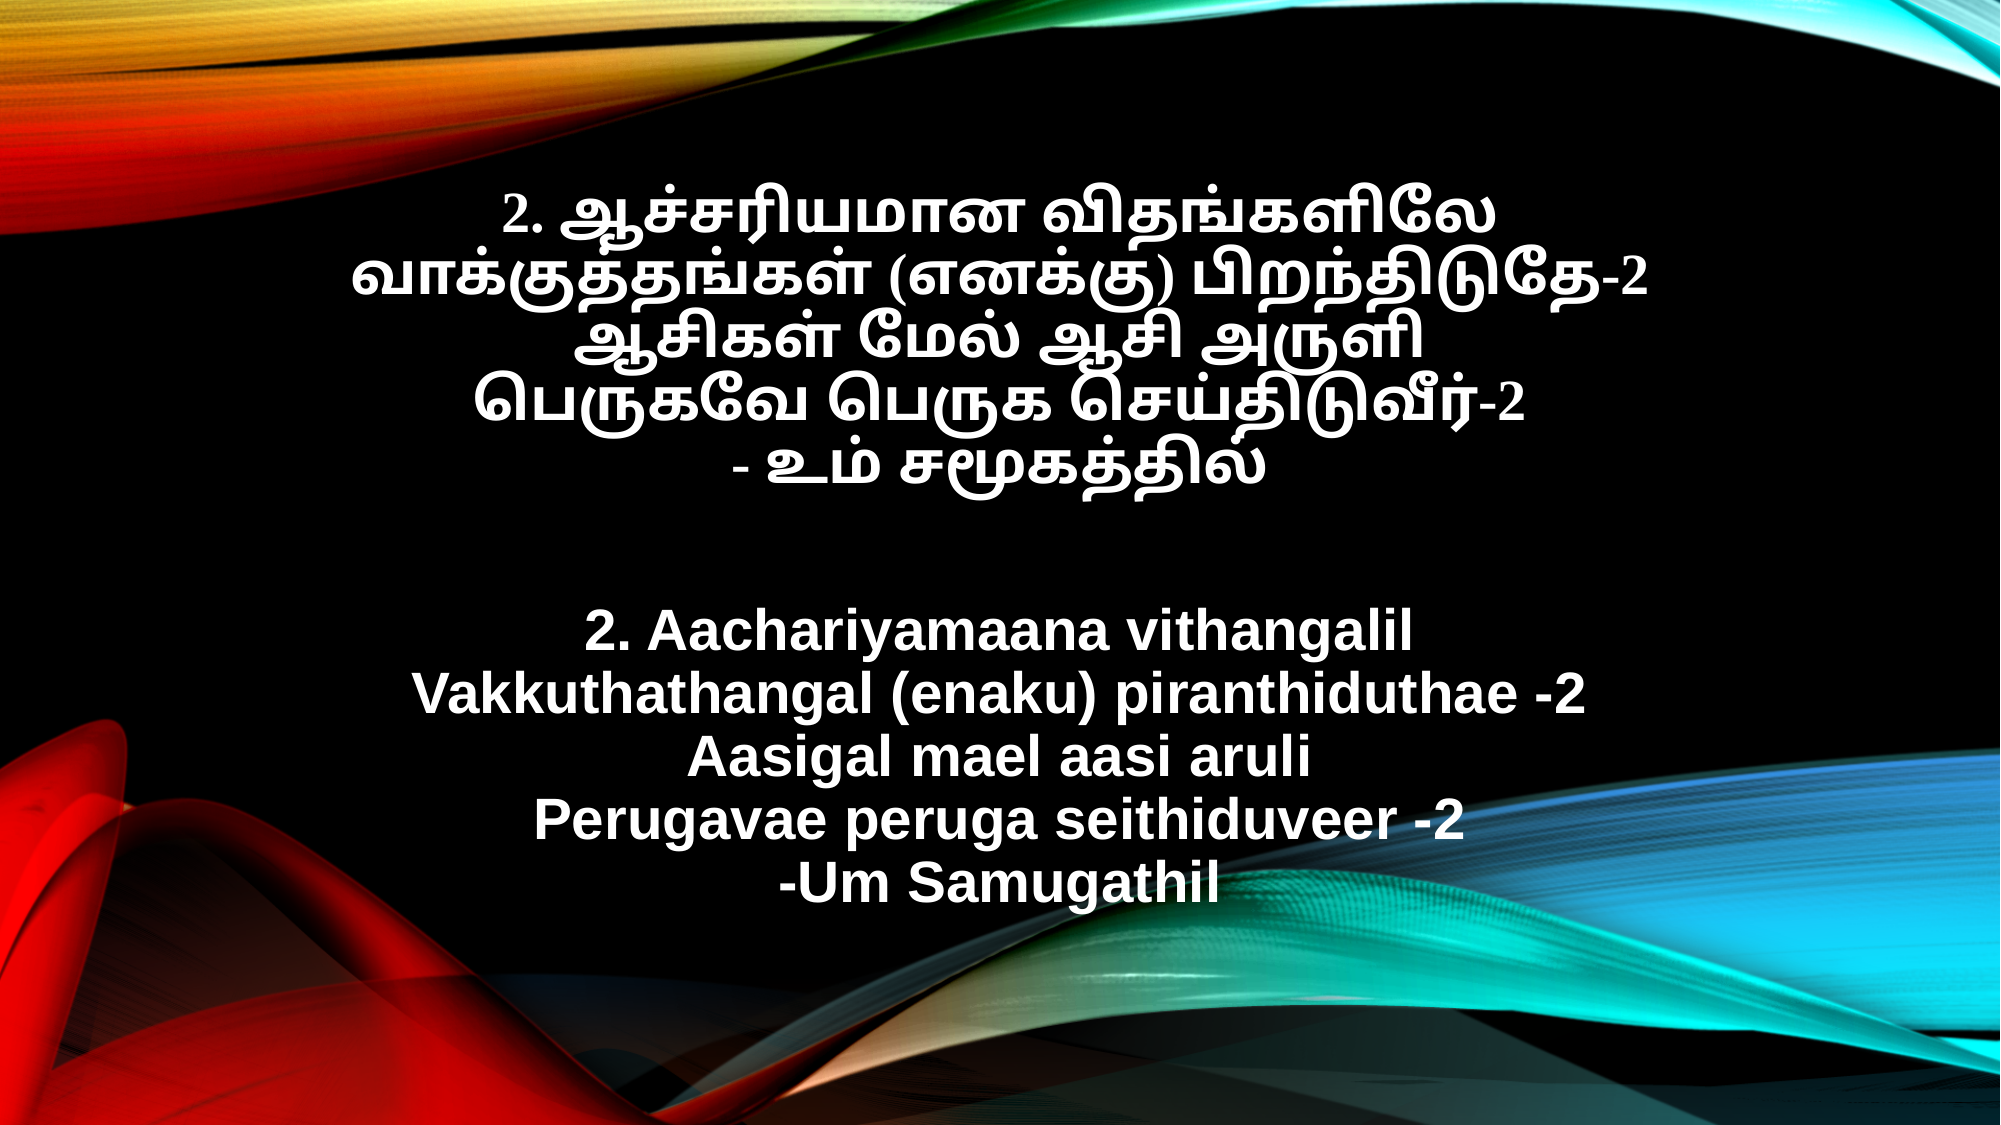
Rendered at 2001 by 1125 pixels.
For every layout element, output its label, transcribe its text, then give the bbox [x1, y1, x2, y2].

subtitle 2. ஆச்சரியமான விதங்களிலே வாக்குத்தங்கள் (எனக்கு) பிறந்திடுதே-2 ஆசிகள் மேல் ஆசி அருளி பெருகவே பெருக செய்திடுவீர்-2 - உம் சமூகத்தில் 2. Aachariyamaana vithangalil Vakkuthathangal (enaku) piranthiduthae -2 Aasigal mael aasi aruli Perugavae peruga seithiduveer -2 -Um Samugathil [0, 0, 2000, 1125]
